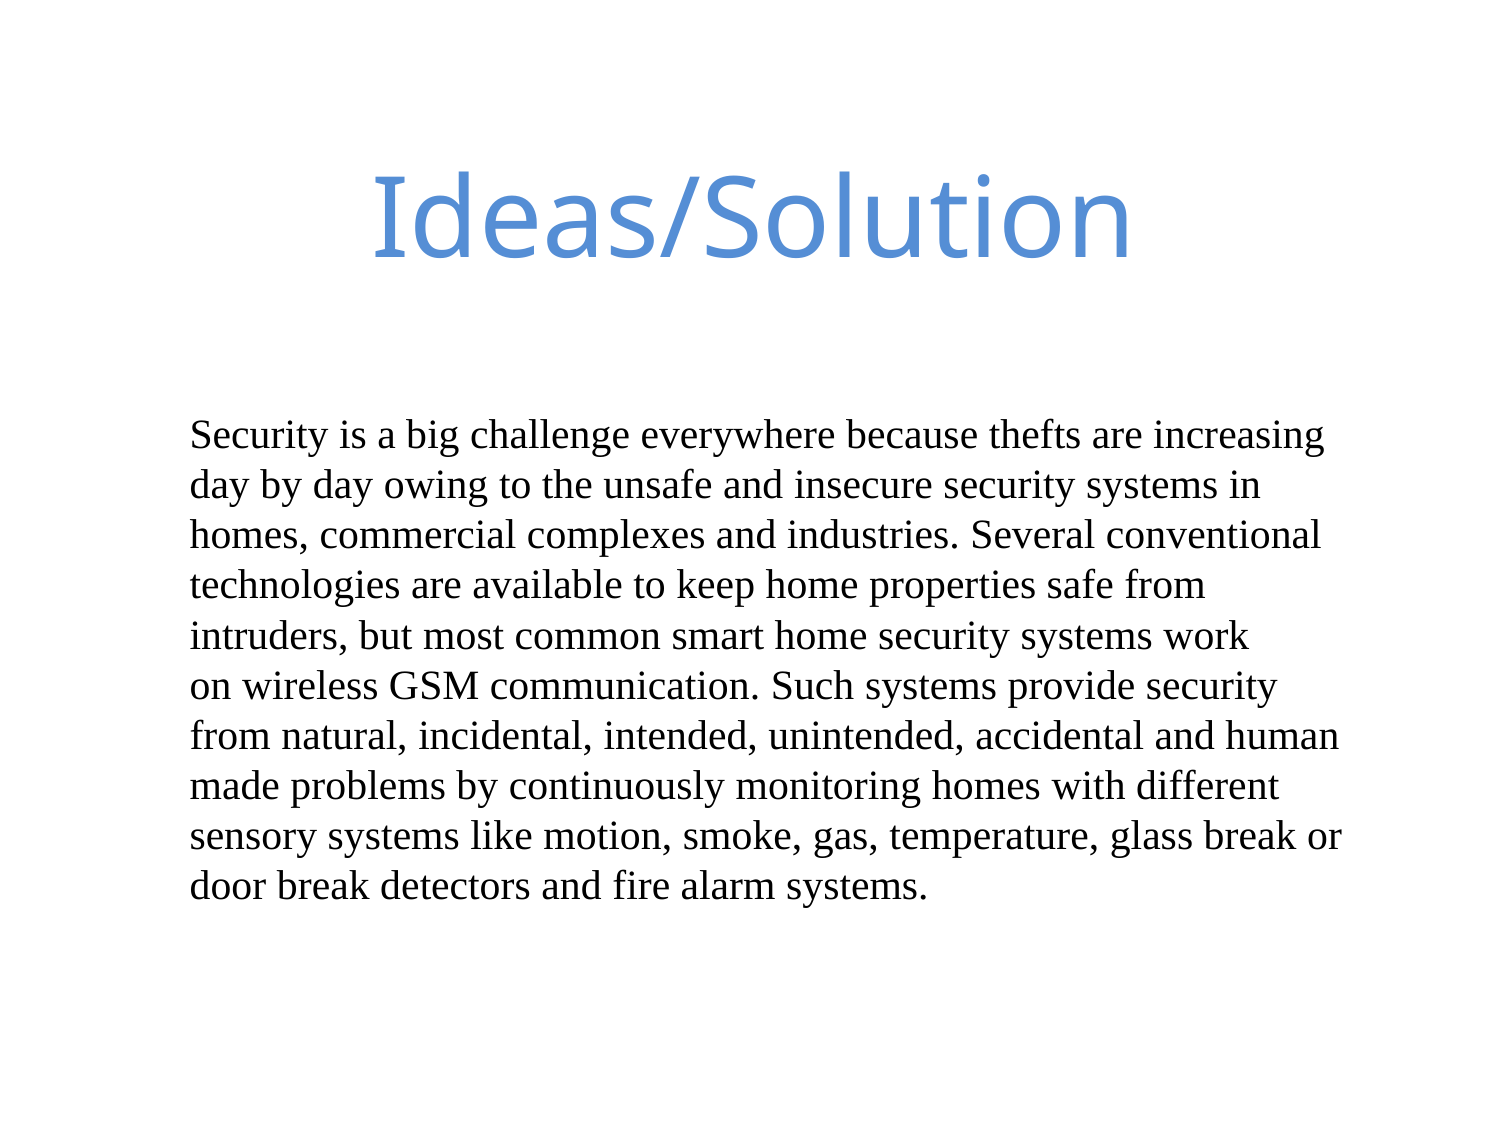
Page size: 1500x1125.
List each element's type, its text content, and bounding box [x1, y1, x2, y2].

text_box Ideas/Solution [356, 137, 1181, 288]
text_box Security is a big challenge everywhere because thefts are increasing day by day owing to the unsafe and insecure security systems in homes, commercial complexes and industries. Several conventional technologies are available to keep home properties safe from intruders, but most common smart home security systems work on wireless GSM communication. Such systems provide security from natural, incidental, intended, unintended, accidental and human made problems by continuously monitoring homes with different sensory systems like motion, smoke, gas, temperature, glass break or door break detectors and fire alarm systems. [174, 399, 1363, 915]
